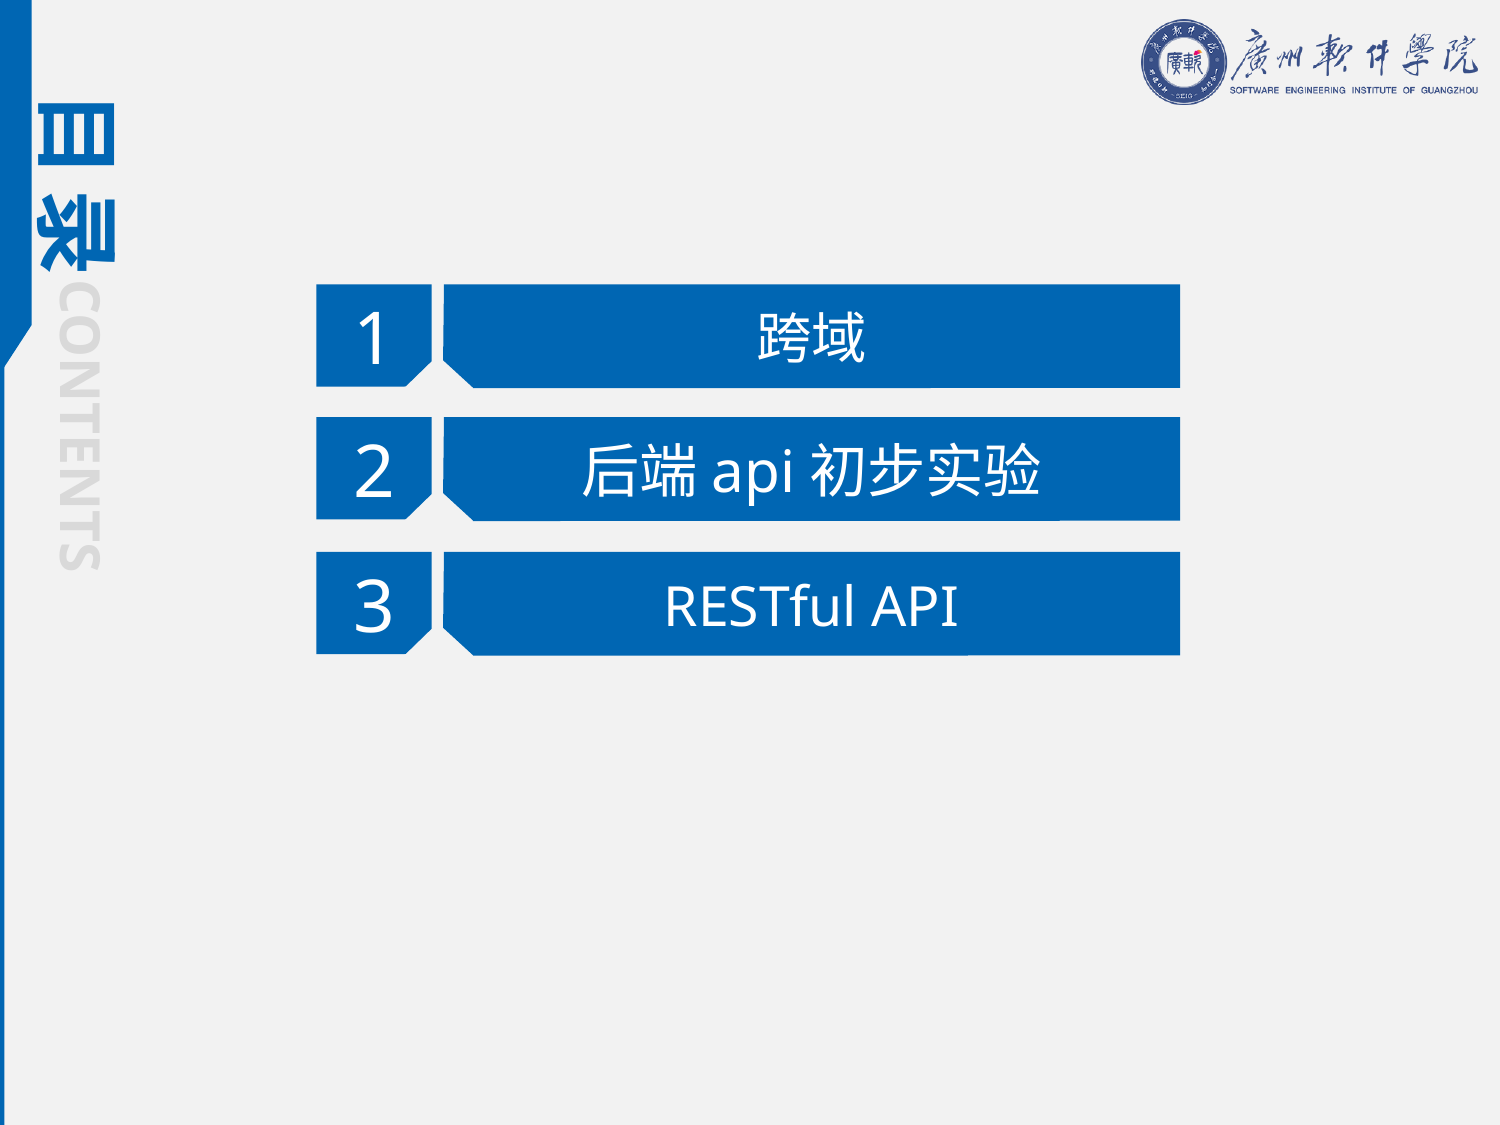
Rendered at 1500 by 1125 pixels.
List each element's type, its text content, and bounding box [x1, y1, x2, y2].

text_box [316, 284, 1181, 389]
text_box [316, 551, 1181, 656]
text_box 目录 [32, 0, 161, 369]
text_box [0, 0, 32, 1125]
picture [1141, 19, 1478, 105]
text_box contents [32, 226, 136, 627]
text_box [316, 417, 1181, 522]
